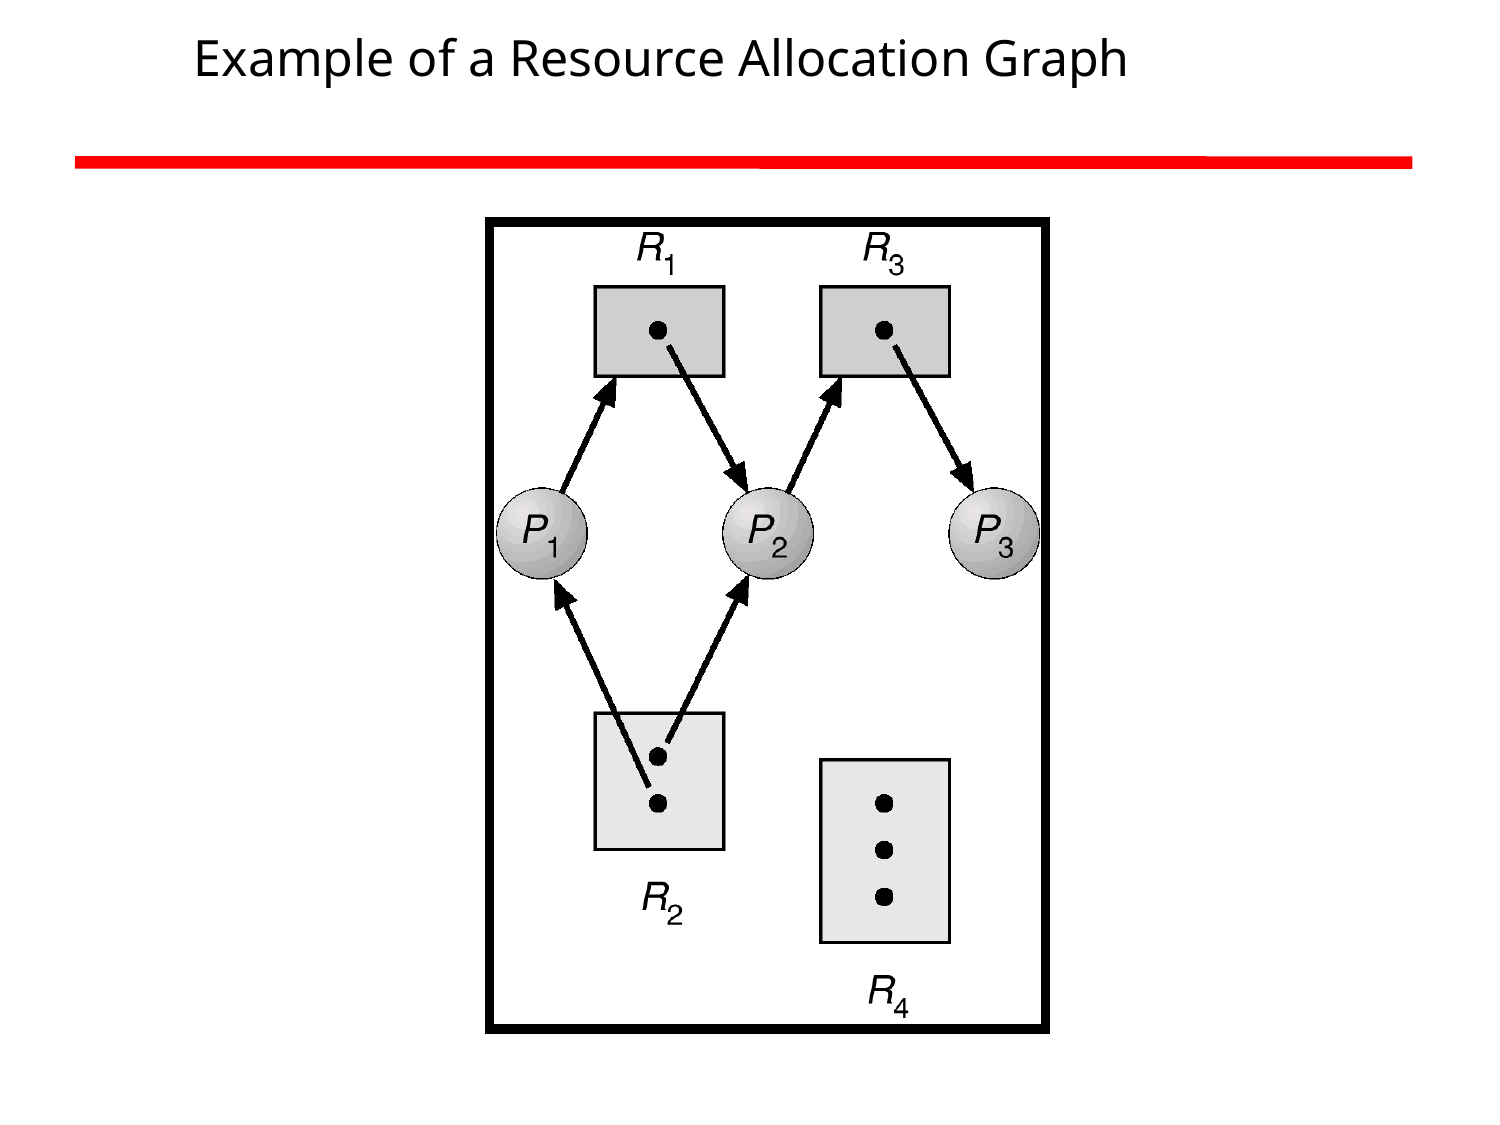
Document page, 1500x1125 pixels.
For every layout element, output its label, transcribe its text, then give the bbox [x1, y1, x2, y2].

picture [493, 226, 1041, 1025]
title Example of a Resource Allocation Graph [178, 18, 1411, 94]
